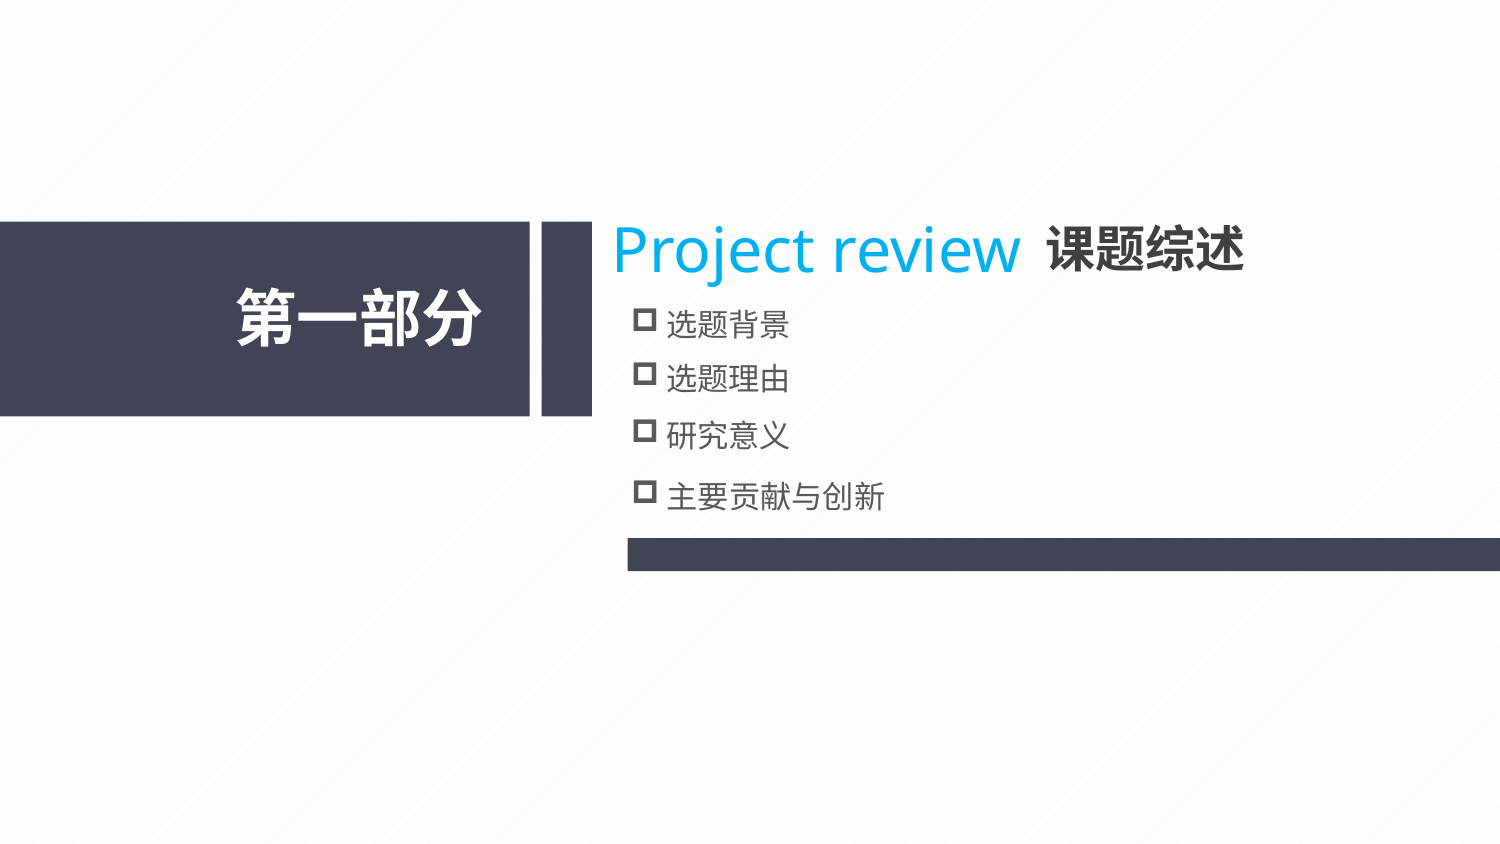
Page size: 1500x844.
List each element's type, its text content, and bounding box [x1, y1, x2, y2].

text_box [540, 219, 594, 418]
text_box 第一部分 [223, 272, 496, 359]
text_box 选题背景 [619, 299, 803, 349]
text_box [618, 204, 1259, 292]
text_box 主要贡献与创新 [620, 471, 897, 521]
text_box [0, 219, 532, 418]
text_box [625, 536, 1500, 573]
text_box 研究意义 [619, 410, 803, 460]
text_box 选题理由 [619, 353, 803, 402]
